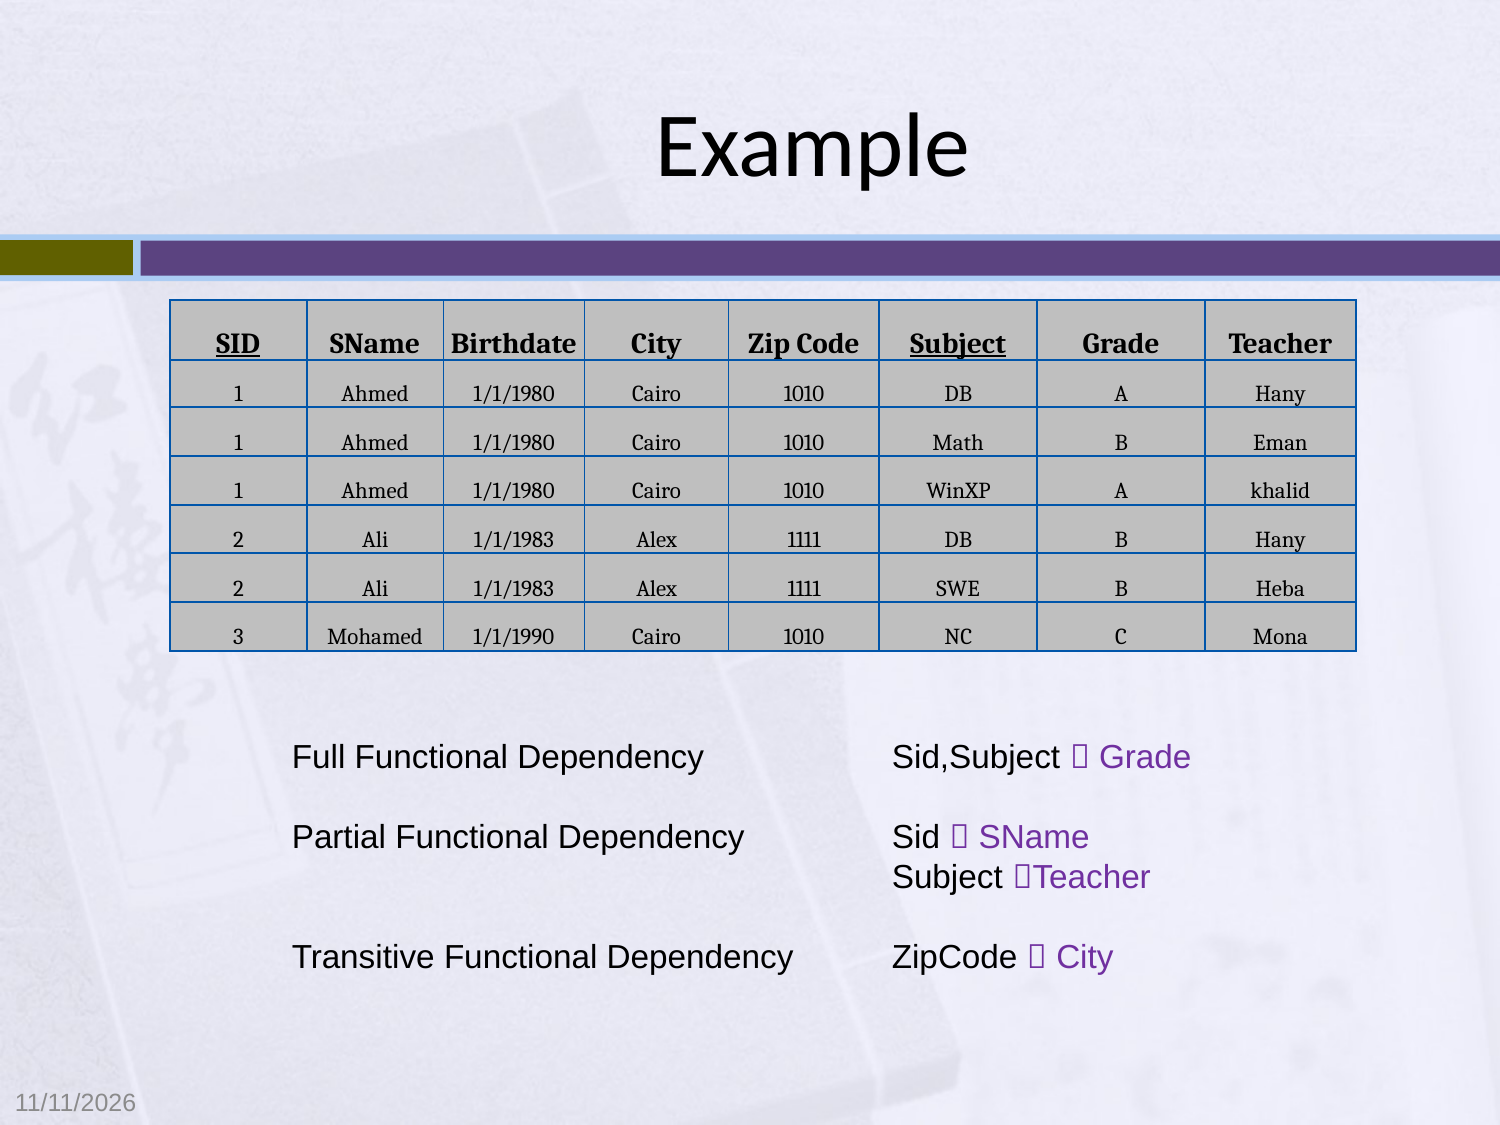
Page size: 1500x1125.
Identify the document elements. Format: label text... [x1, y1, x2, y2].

table_cell Ahmed [308, 361, 443, 406]
table_cell 1010 [729, 408, 878, 455]
table_header Zip Code [729, 301, 878, 359]
table_cell C [1038, 603, 1204, 650]
table_cell 1 [171, 408, 306, 455]
table_cell 1 [171, 361, 306, 406]
table_cell DB [880, 361, 1036, 406]
table_cell khalid [1206, 457, 1355, 504]
table_cell Ali [308, 554, 443, 601]
table_cell 2 [171, 506, 306, 552]
table_cell 2 [171, 554, 306, 601]
table_cell 1010 [729, 603, 878, 650]
table_cell 1 [171, 457, 306, 504]
table_cell Mona [1206, 603, 1355, 650]
table_header Teacher [1206, 301, 1355, 359]
table_cell Cairo [585, 603, 728, 650]
table_cell B [1038, 506, 1204, 552]
table_cell Math [880, 408, 1036, 455]
table_cell 3 [171, 603, 306, 650]
table_cell Alex [585, 506, 728, 552]
table_cell A [1038, 361, 1204, 406]
table_cell B [1038, 408, 1204, 455]
table_header Subject [880, 301, 1036, 359]
table_cell 1/1/1983 [444, 554, 584, 601]
table_cell Hany [1206, 506, 1355, 552]
table_cell Cairo [585, 361, 728, 406]
table_cell 1/1/1990 [444, 603, 584, 650]
text_box Full Functional Dependency Sid,Subject  Grade Partial Functional Dependency Sid  SName Subject Teacher Transitive Functional Dependency ZipCode  City [277, 727, 1216, 983]
table_cell 1111 [729, 554, 878, 601]
table_cell 1/1/1983 [444, 506, 584, 552]
table_cell 1/1/1980 [444, 408, 584, 455]
table_cell A [1038, 457, 1204, 504]
table_cell Mohamed [308, 603, 443, 650]
title Example [138, 46, 1489, 234]
picture [0, 282, 1500, 1125]
table_header Grade [1038, 301, 1204, 359]
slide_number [0, 1078, 296, 1125]
table_cell Alex [585, 554, 728, 601]
table_cell Cairo [585, 408, 728, 455]
table_cell Eman [1206, 408, 1355, 455]
table_cell Hany [1206, 361, 1355, 406]
table_cell WinXP [880, 457, 1036, 504]
table_cell B [1038, 554, 1204, 601]
table_cell Heba [1206, 554, 1355, 601]
table_cell Ali [308, 506, 443, 552]
table_cell DB [880, 506, 1036, 552]
table_cell SWE [880, 554, 1036, 601]
table_header SName [308, 301, 443, 359]
table_cell 1010 [729, 361, 878, 406]
table_cell Cairo [585, 457, 728, 504]
table_cell Ahmed [308, 408, 443, 455]
table_cell 1111 [729, 506, 878, 552]
table_cell 1/1/1980 [444, 457, 584, 504]
table_header City [585, 301, 728, 359]
table_cell 1/1/1980 [444, 361, 584, 406]
table_cell NC [880, 603, 1036, 650]
table_header SID [171, 301, 306, 359]
table_cell 1010 [729, 457, 878, 504]
table_header Birthdate [444, 301, 584, 359]
table_cell Ahmed [308, 457, 443, 504]
picture [0, 0, 1500, 234]
